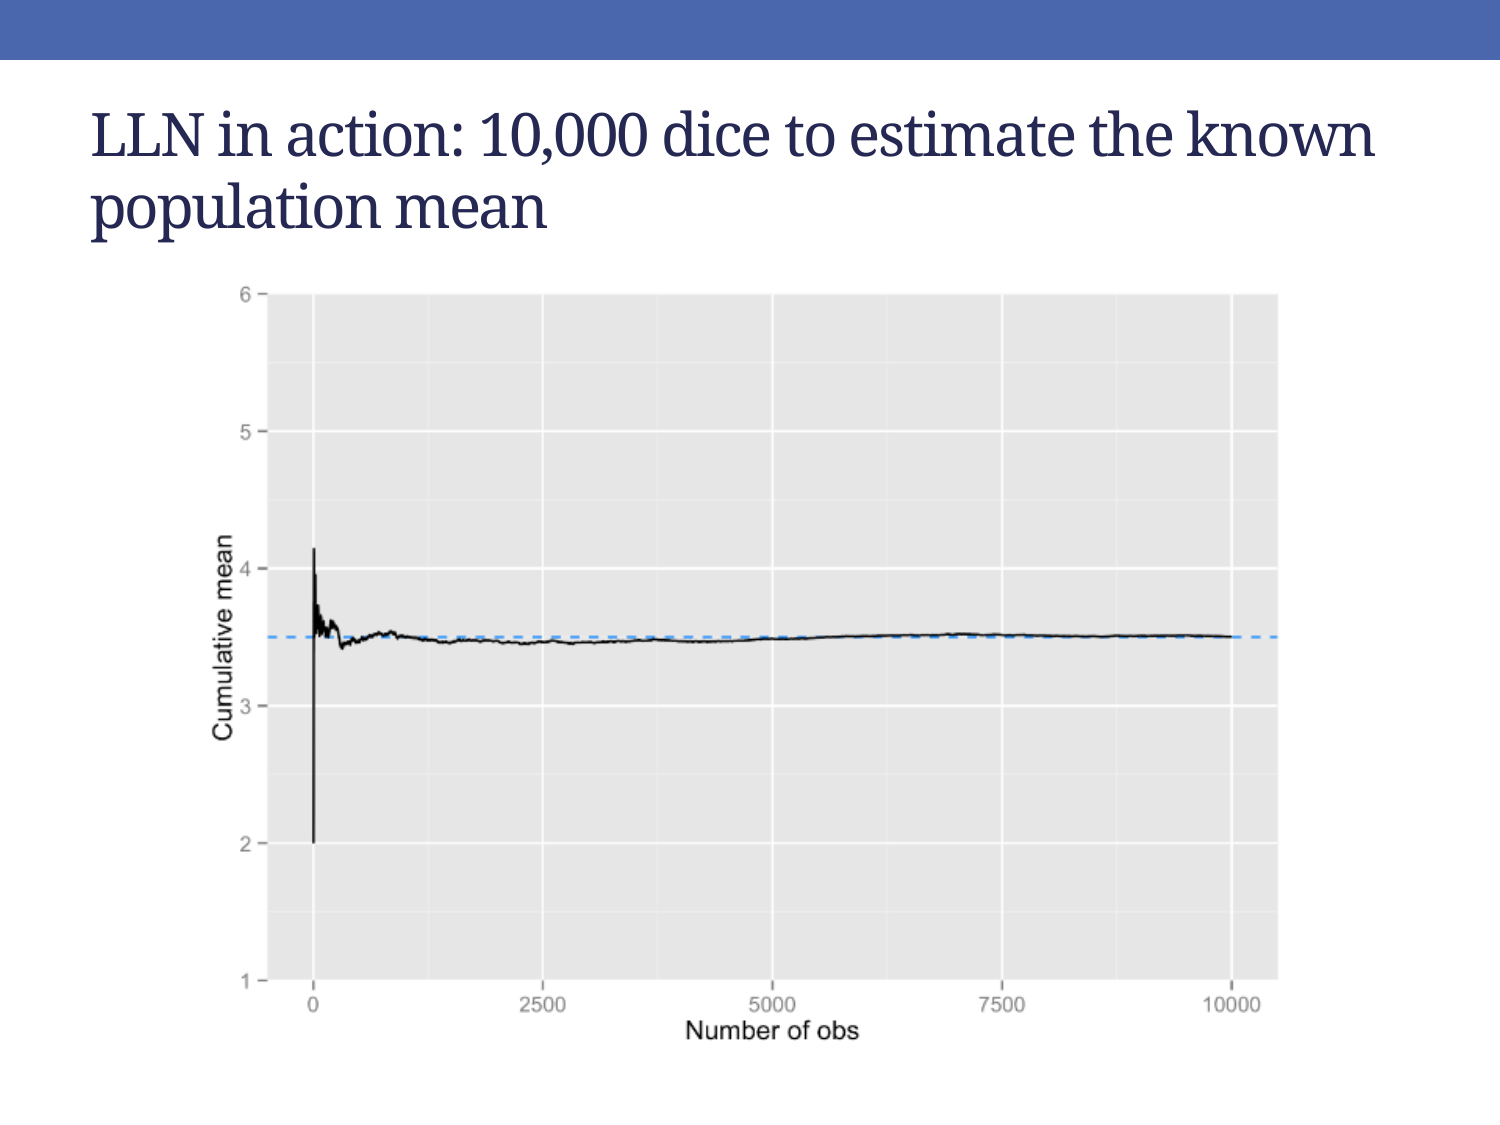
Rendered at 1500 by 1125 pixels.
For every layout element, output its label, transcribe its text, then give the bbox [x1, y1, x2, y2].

title LLN in action: 10,000 dice to estimate the known population mean [75, 87, 1425, 250]
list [74, 262, 1426, 1063]
